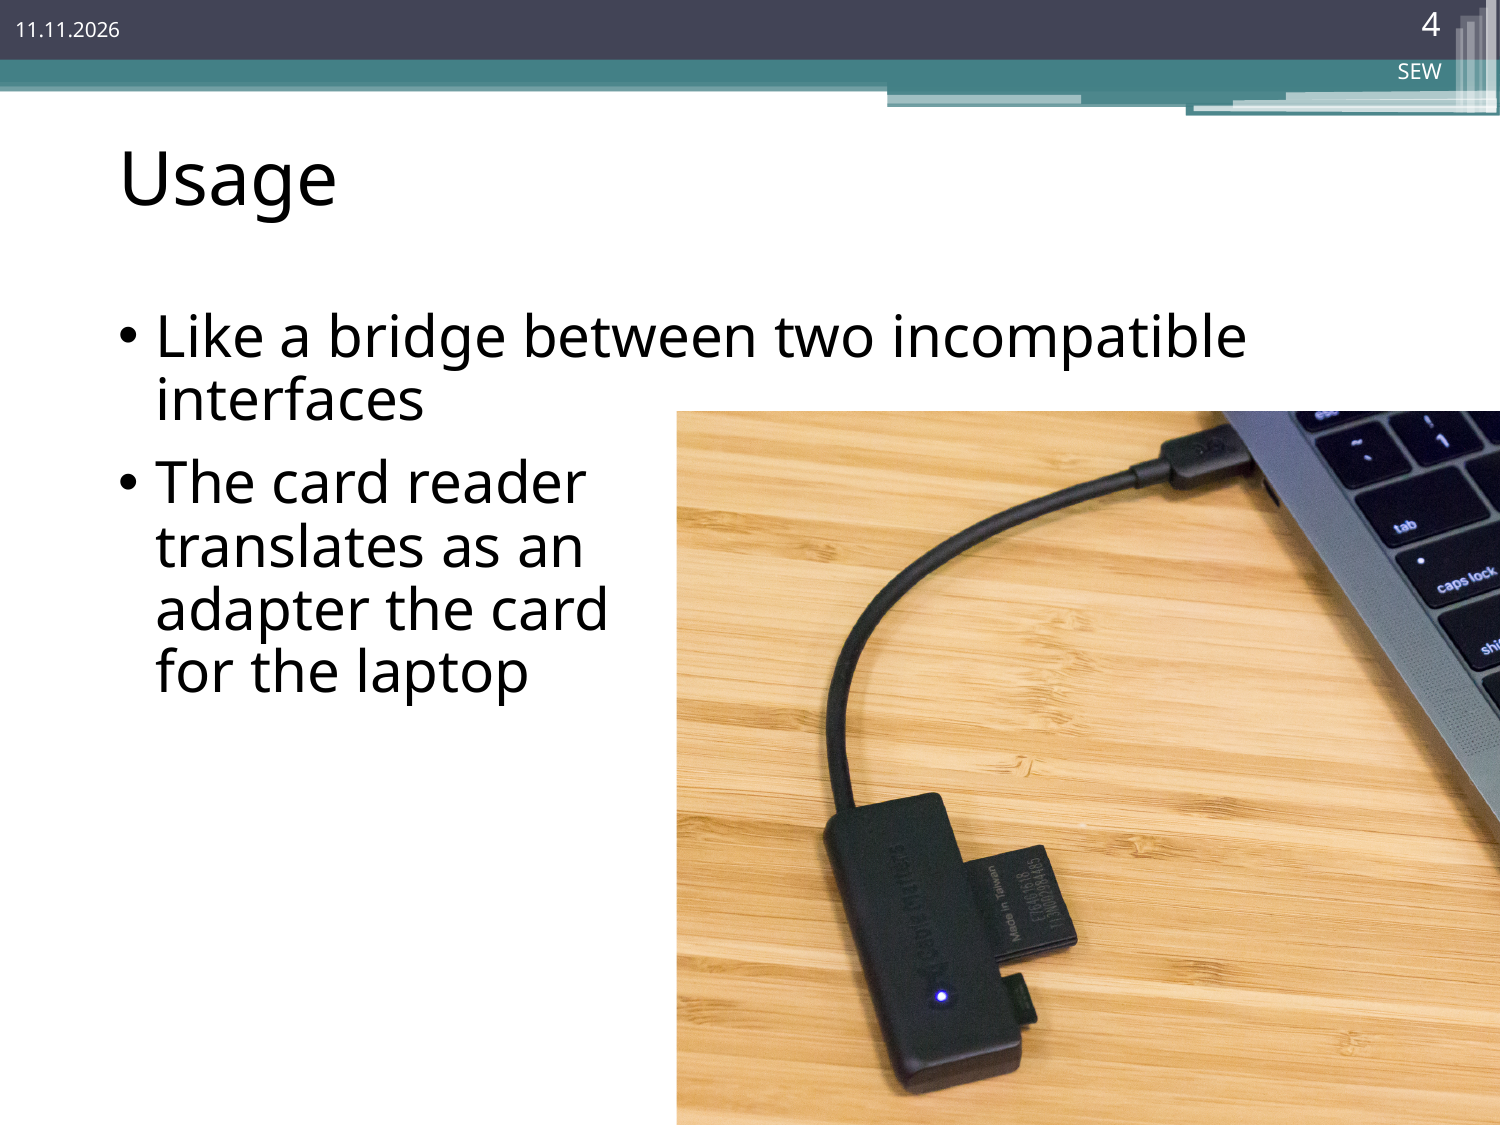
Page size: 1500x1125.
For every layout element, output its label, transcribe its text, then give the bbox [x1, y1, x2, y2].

slide_number 4 [1162, 0, 1456, 54]
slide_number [0, 0, 338, 61]
picture [676, 411, 1500, 1125]
title Usage [103, 85, 1397, 278]
footer SEW [1165, 53, 1457, 92]
list Like a bridge between two incompatible interfaces The card reader translates as an adapter the card for the laptop [103, 299, 1397, 1014]
